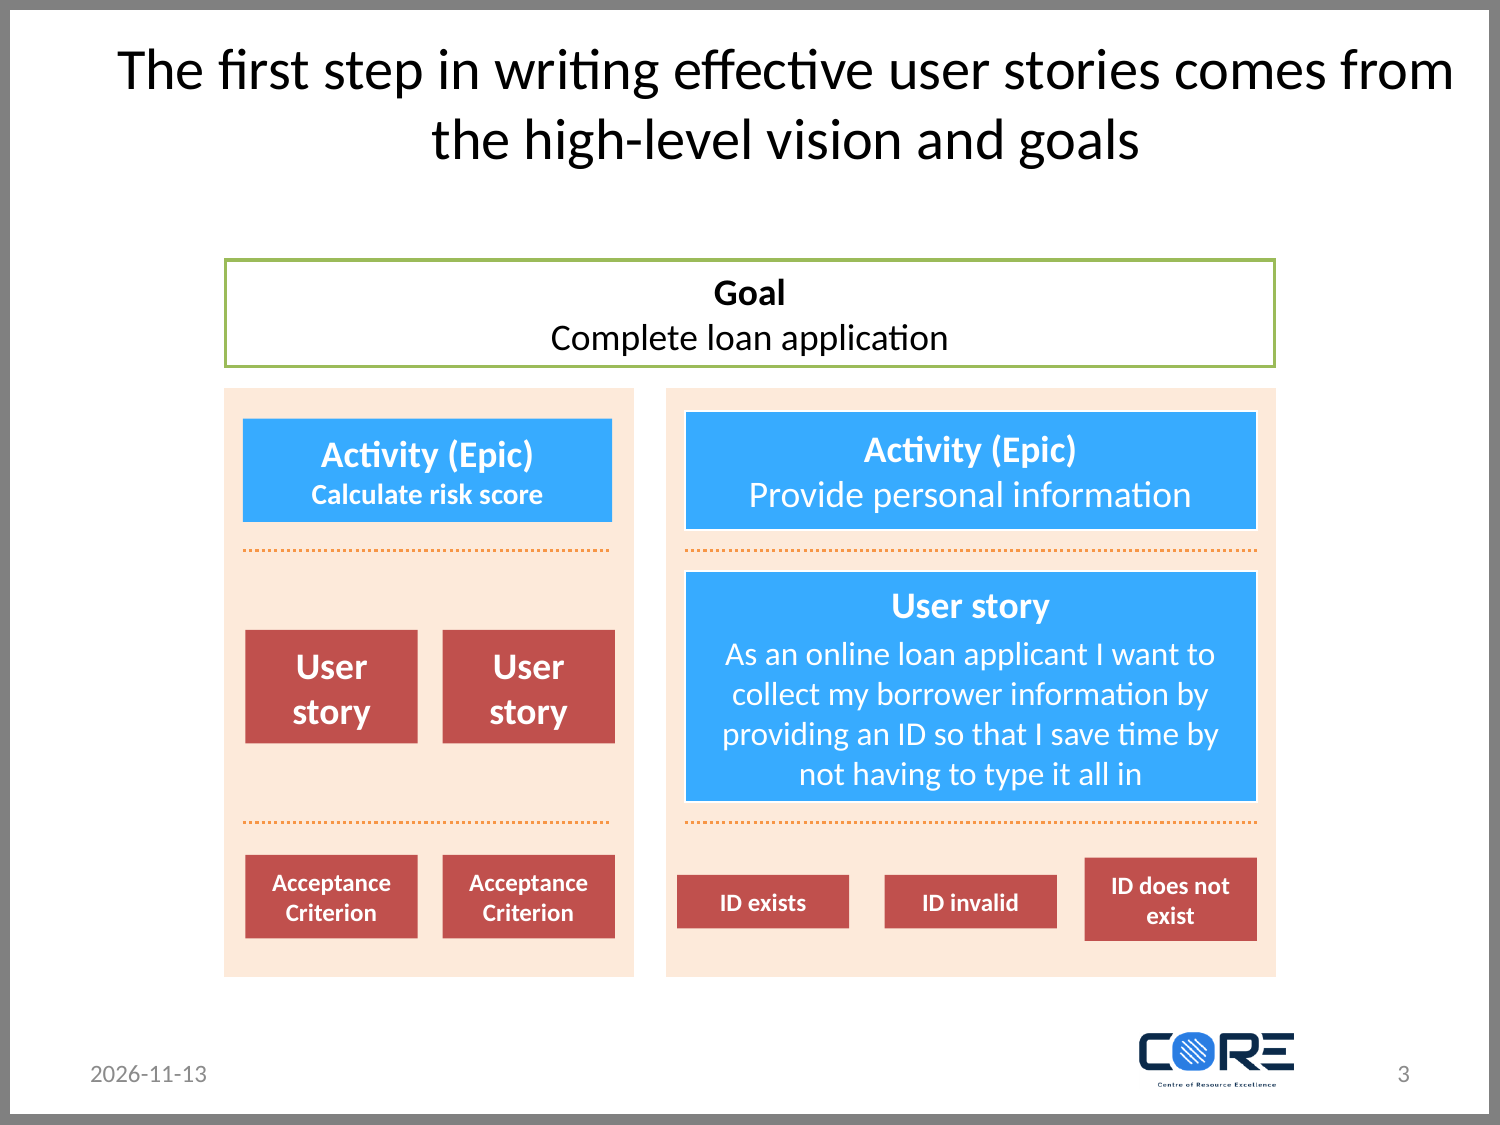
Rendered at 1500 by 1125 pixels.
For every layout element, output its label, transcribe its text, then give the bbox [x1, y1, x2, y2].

text_box Goal Complete loan application [225, 260, 1275, 367]
text_box ID exists [677, 874, 850, 929]
text_box Activity (Epic) Calculate risk score [242, 418, 613, 522]
slide_number 3 [1074, 1042, 1425, 1103]
text_box User story [442, 629, 615, 744]
text_box Activity (Epic) Provide personal information [684, 410, 1257, 530]
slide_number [75, 1042, 425, 1103]
text_box [225, 389, 633, 976]
text_box User story [245, 629, 418, 744]
text_box ID invalid [884, 874, 1057, 929]
text_box Acceptance Criterion [245, 854, 418, 939]
picture [1139, 1032, 1294, 1042]
text_box ID does not exist [1084, 857, 1257, 941]
title The first step in writing effective user stories comes from the high-level vision and goals [28, 30, 1471, 219]
text_box Acceptance Criterion [442, 854, 615, 939]
text_box [667, 389, 1275, 976]
text_box User story As an online loan applicant I want to collect my borrower information by providing an ID so that I save time by not having to type it all in [684, 570, 1257, 803]
